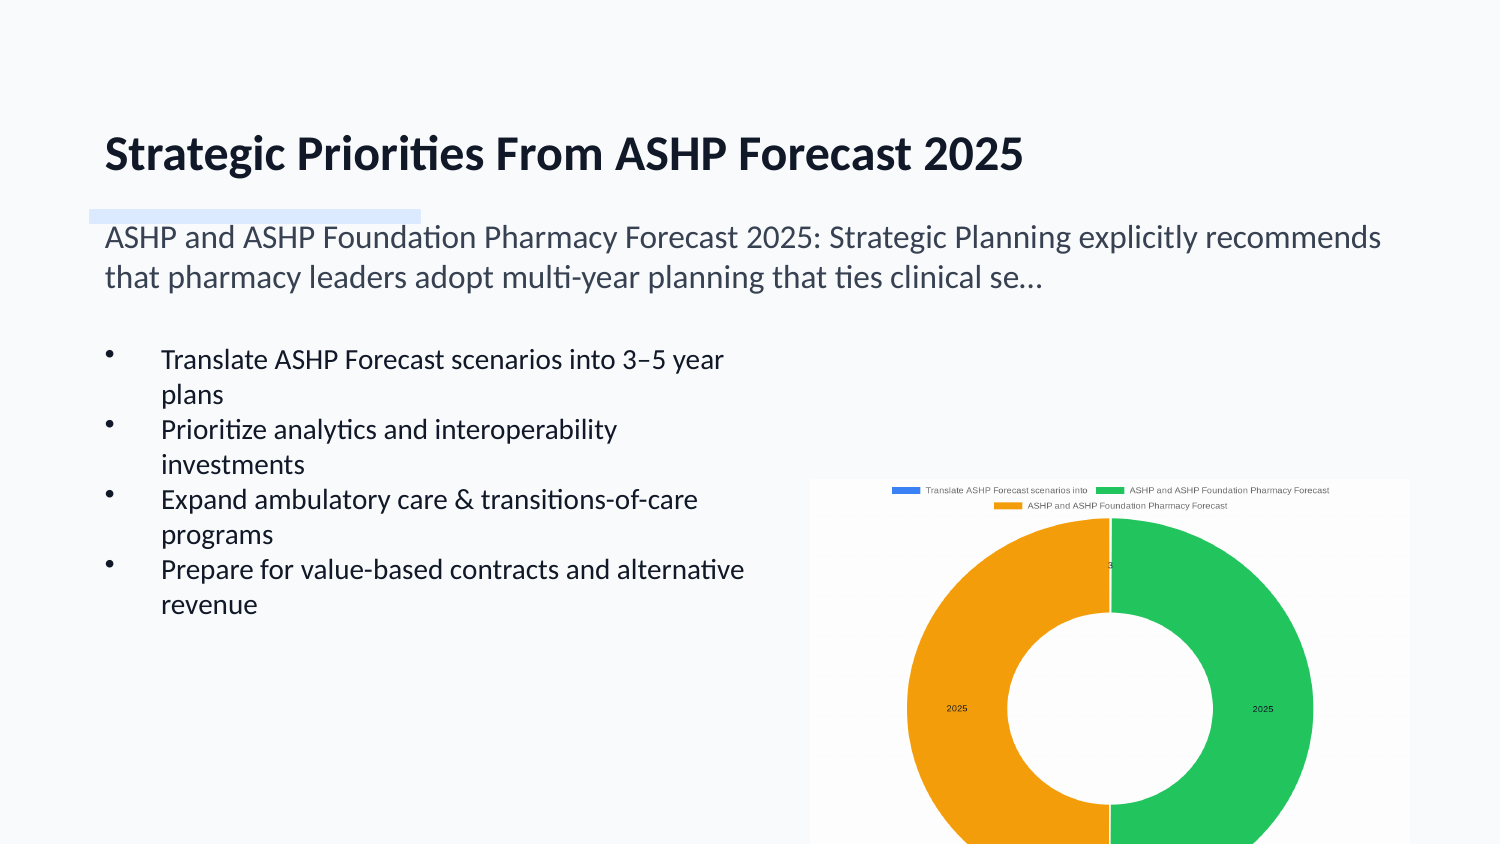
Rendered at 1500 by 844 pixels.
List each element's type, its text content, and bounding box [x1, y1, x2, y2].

picture [809, 479, 1410, 844]
text_box Translate ASHP Forecast scenarios into 3–5 year plans Prioritize analytics and interoperability investments Expand ambulatory care & transitions-of-care programs Prepare for value-based contracts and alternative revenue [89, 332, 780, 628]
text_box ASHP and ASHP Foundation Pharmacy Forecast 2025: Strategic Planning explicitly recommends that pharmacy leaders adopt multi-year planning that ties clinical se… [89, 207, 1410, 303]
text_box Strategic Priorities From ASHP Forecast 2025 [89, 104, 1410, 195]
